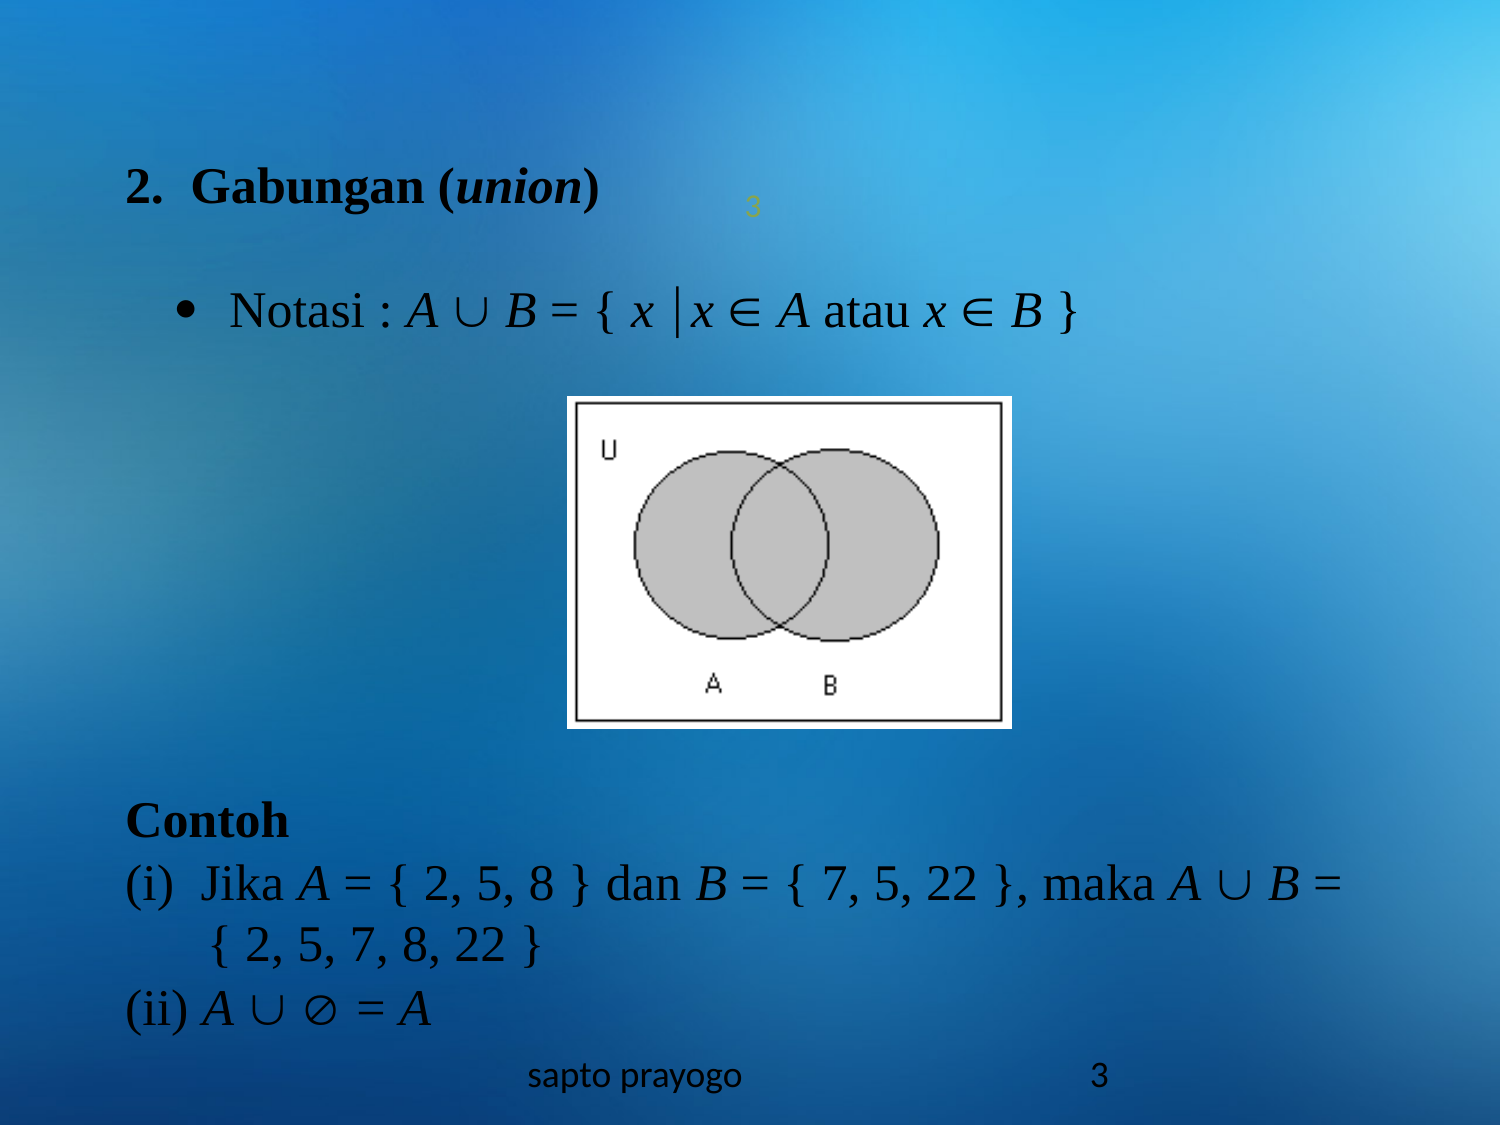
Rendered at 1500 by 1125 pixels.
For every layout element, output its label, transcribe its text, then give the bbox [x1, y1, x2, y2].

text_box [124, 137, 1376, 1039]
picture [0, 0, 1500, 1125]
footer sapto prayogo [512, 1047, 988, 1103]
slide_number 3 [1074, 1042, 1425, 1103]
